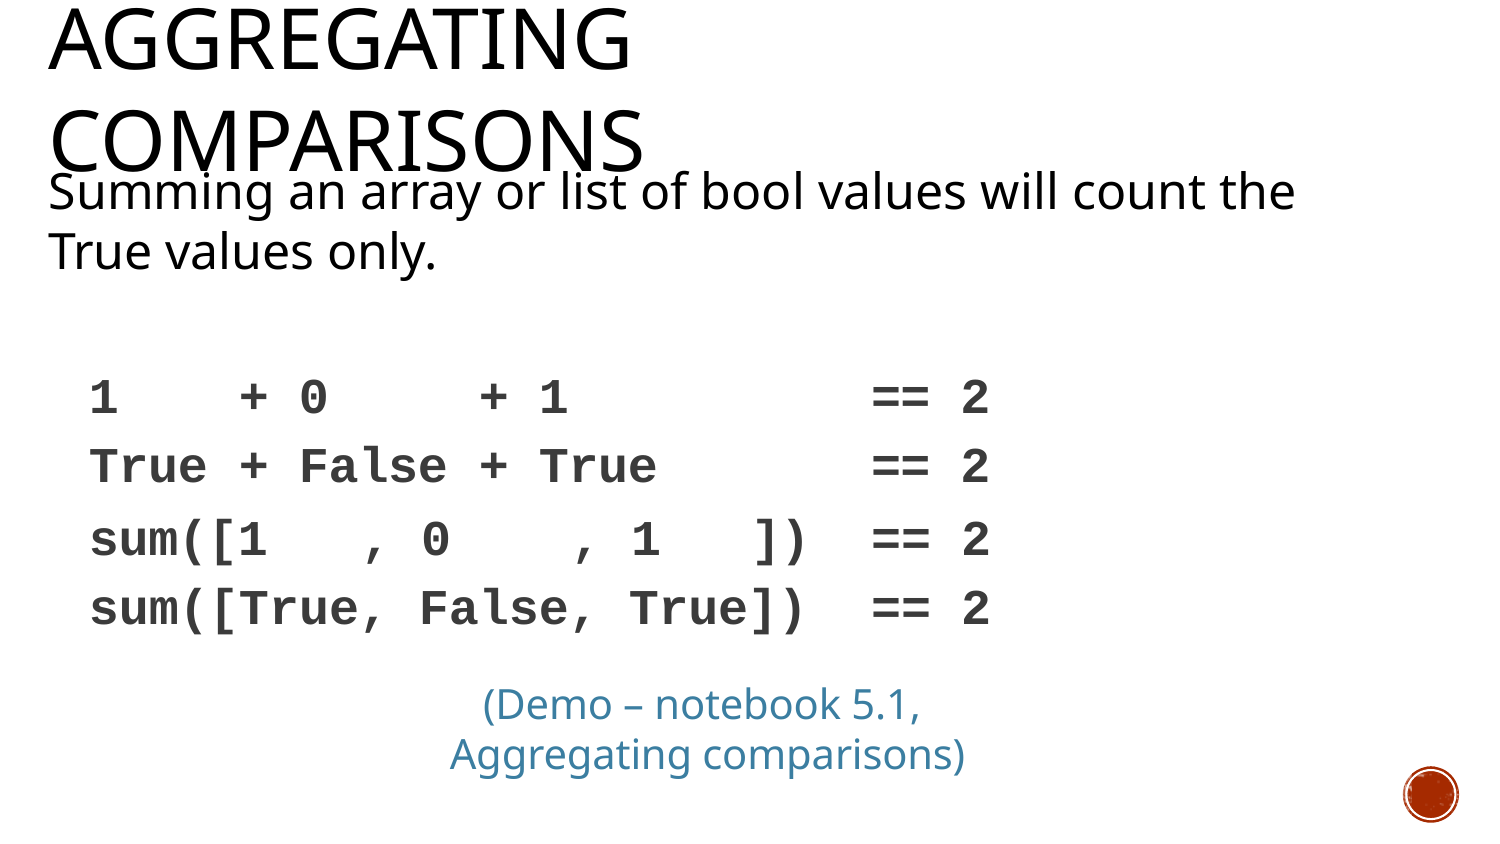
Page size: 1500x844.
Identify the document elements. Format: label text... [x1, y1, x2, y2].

table_header 0 [284, 377, 464, 439]
table_header + [224, 377, 284, 439]
table_cell + [224, 439, 284, 495]
table_header == [764, 377, 944, 439]
table_header + [464, 377, 524, 439]
table_header 1 [524, 377, 764, 439]
text_box Summing an array or list of bool values will count the True values only. [46, 155, 1372, 280]
table_cell True [524, 439, 764, 495]
table_cell == [764, 439, 944, 495]
table_cell False [284, 439, 464, 495]
table_cell + [464, 439, 524, 495]
table_cell 2 [944, 439, 994, 502]
table_header 1 [84, 377, 224, 439]
table_header 2 [944, 377, 994, 439]
table_cell True [84, 439, 224, 502]
text_box (Demo – notebook 5.1, Aggregating comparisons) [423, 670, 992, 836]
title Aggregating Comparisons [46, 0, 1219, 155]
text_box sum([1 , 0 , 1 ]) == 2 sum([True, False, True]) == 2 [86, 495, 992, 635]
